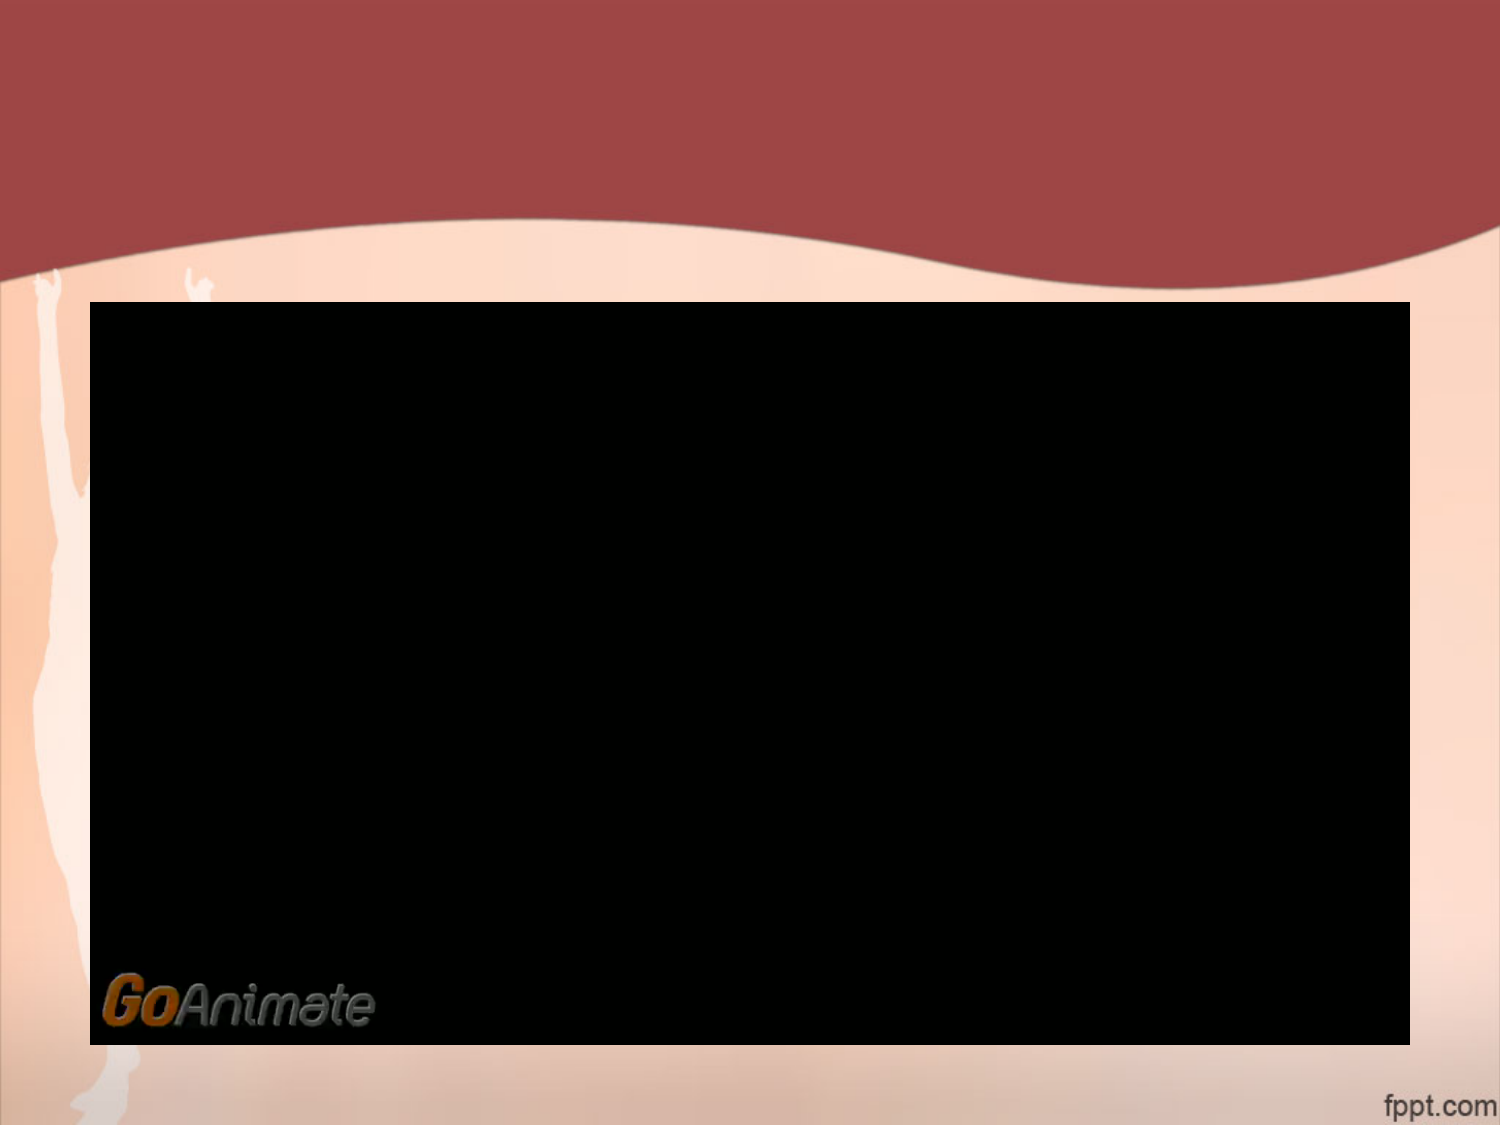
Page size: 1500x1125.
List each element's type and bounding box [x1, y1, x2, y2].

list [89, 302, 1411, 1046]
picture [0, 0, 1500, 1125]
